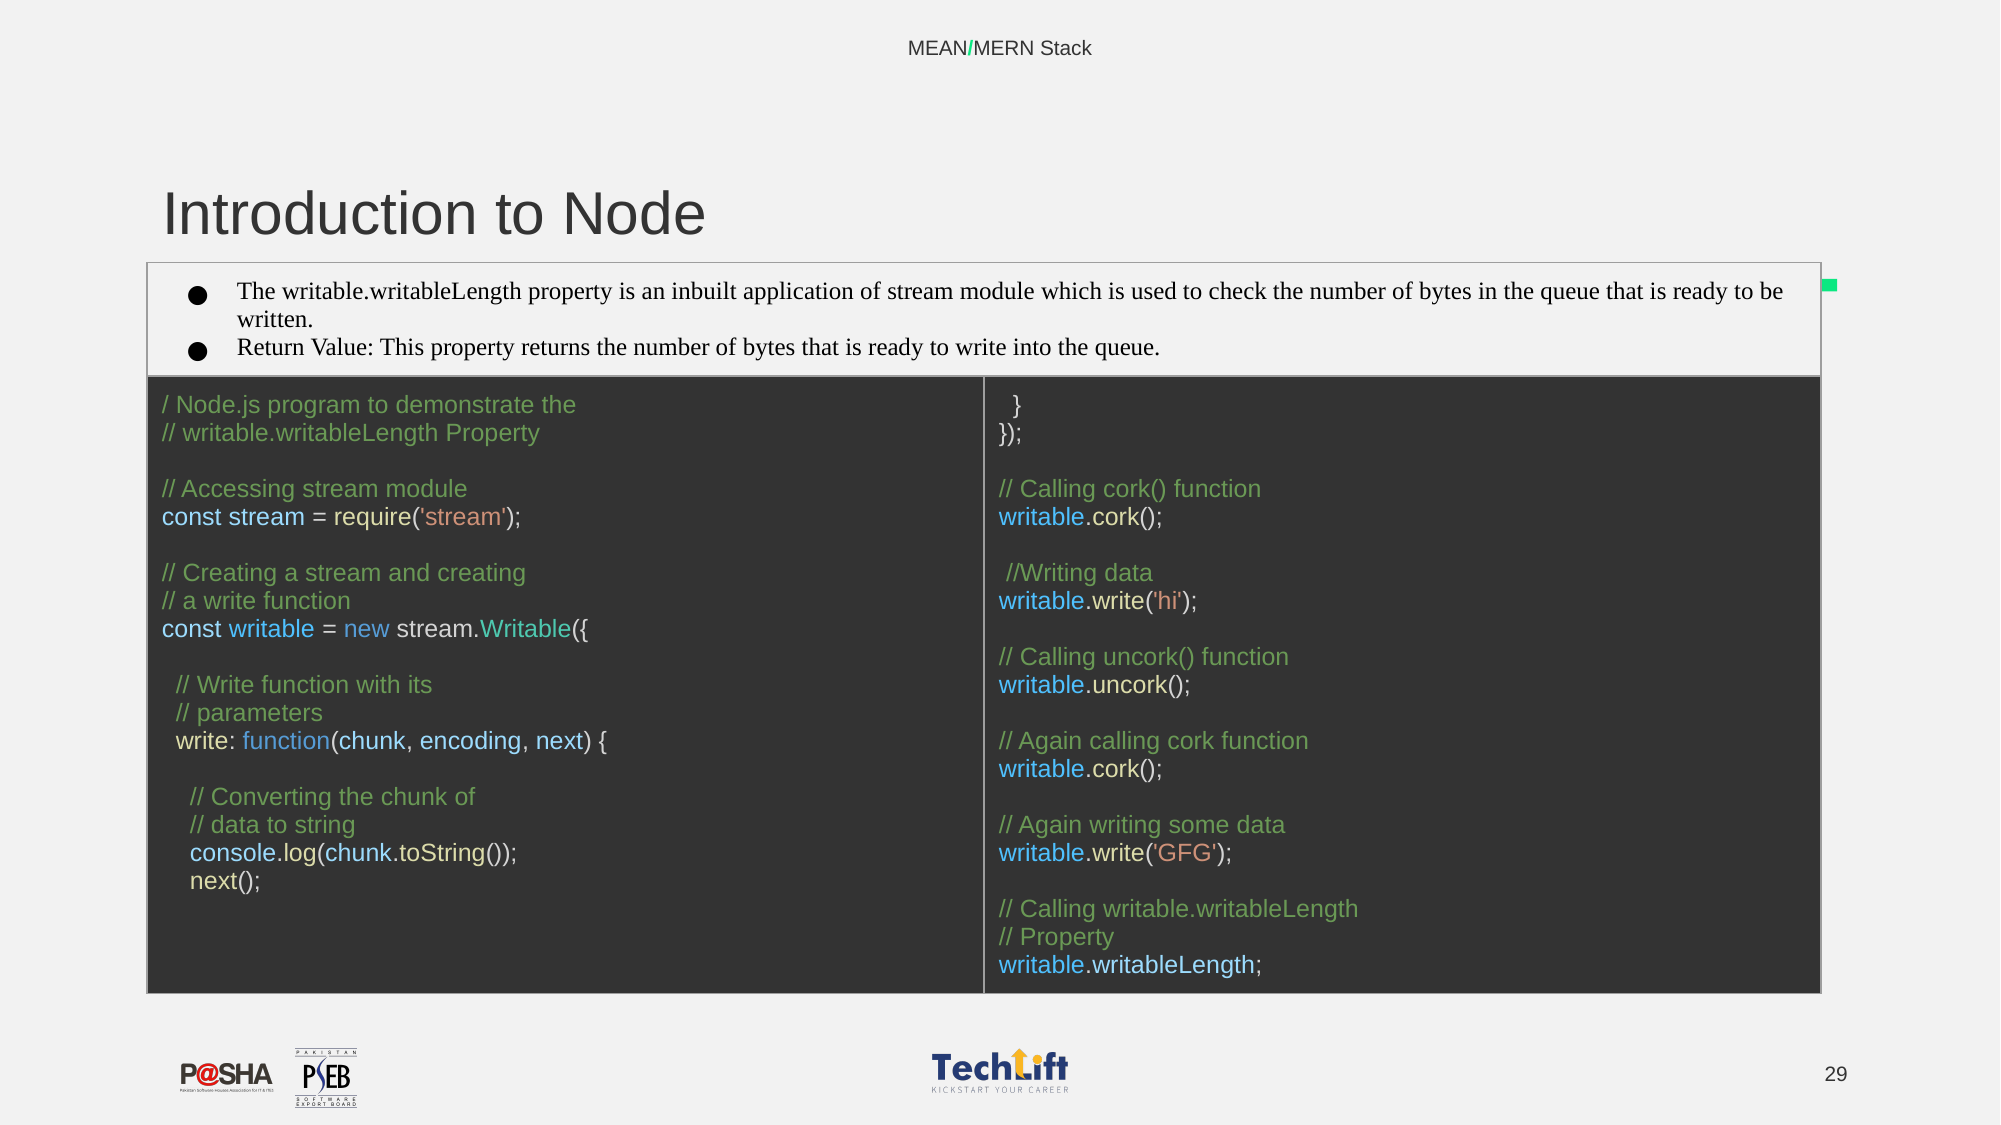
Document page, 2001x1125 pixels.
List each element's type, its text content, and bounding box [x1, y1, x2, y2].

picture [180, 1063, 274, 1093]
picture [295, 1048, 357, 1108]
title Introduction to Node [146, 152, 1797, 255]
table_header The writable.writableLength property is an inbuilt application of stream module which is used to check the number of bytes in the queue that is ready to be written. Return Value: This property returns the number of bytes that is ready to write into the queue. [148, 263, 1820, 375]
table_cell } }); // Calling cork() function writable.cork(); //Writing data writable.write('hi'); // Calling uncork() function writable.uncork(); // Again calling cork function writable.cork(); // Again writing some data writable.write('GFG'); // Calling writable.writableLength // Property writable.writableLength; [985, 377, 1820, 993]
table_cell / Node.js program to demonstrate the // writable.writableLength Property // Accessing stream module const stream = require('stream'); // Creating a stream and creating // a write function const writable = new stream.Writable({ // Write function with its // parameters write: function(chunk, encoding, next) { // Converting the chunk of // data to string console.log(chunk.toString()); next(); [148, 377, 983, 993]
footer MEAN/MERN Stack [662, 17, 1338, 77]
slide_number ‹#› [1412, 1042, 1863, 1103]
picture [932, 1048, 1068, 1093]
